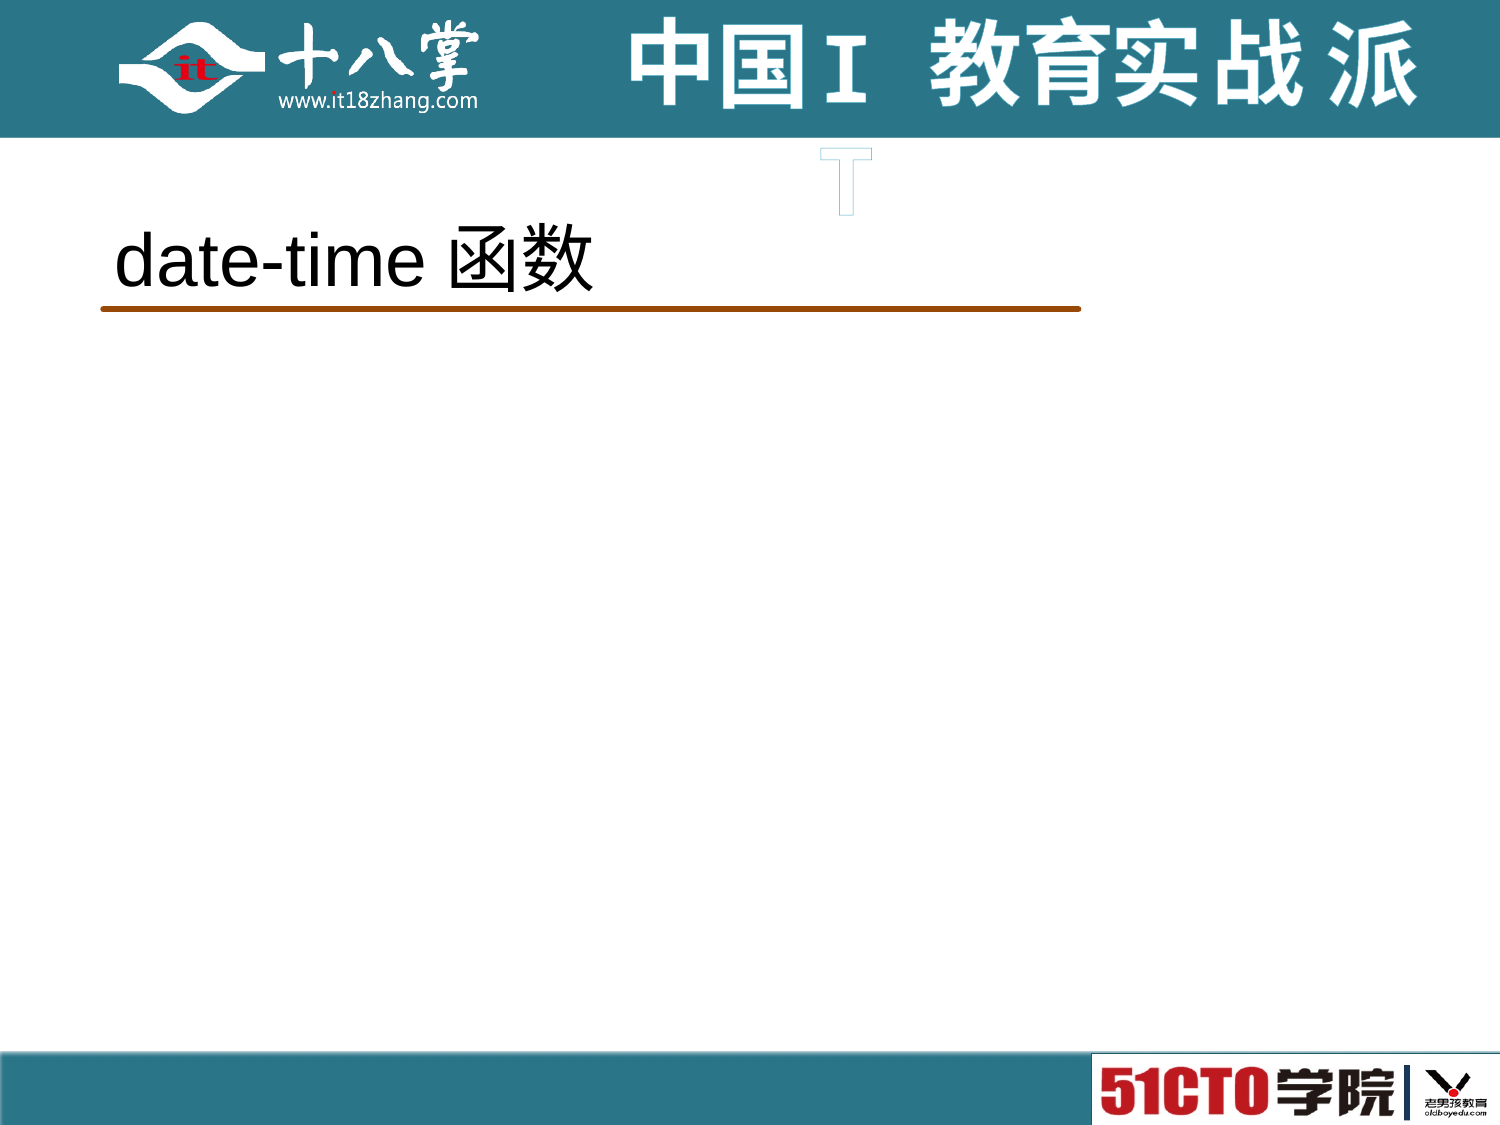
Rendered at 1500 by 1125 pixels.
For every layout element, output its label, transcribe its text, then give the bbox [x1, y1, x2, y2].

title date-time函数 [100, 204, 1424, 303]
picture [119, 20, 479, 114]
picture [1092, 1054, 1500, 1125]
